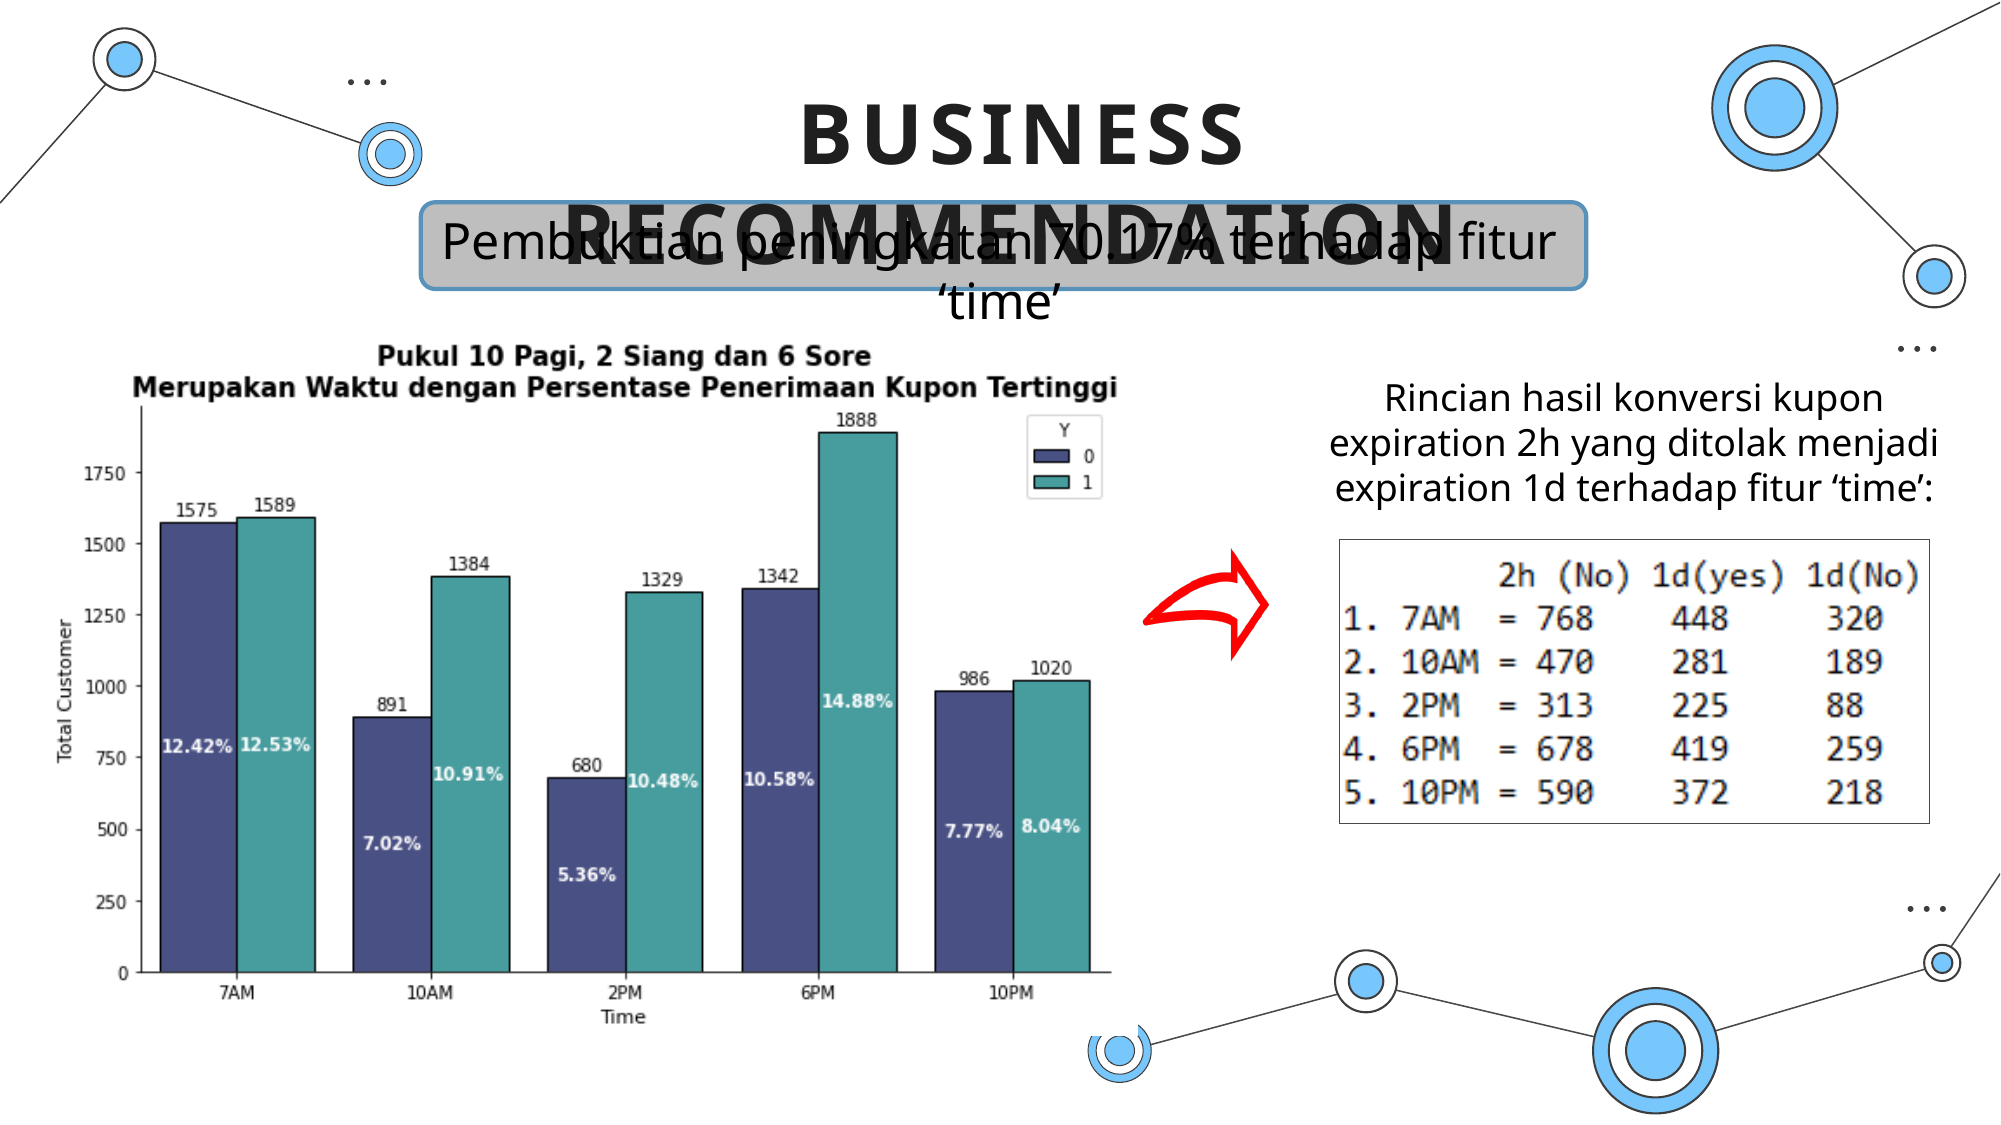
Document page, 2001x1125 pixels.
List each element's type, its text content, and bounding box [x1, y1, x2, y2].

text_box Rincian hasil konversi kupon expiration 2h yang ditolak menjadi expiration 1d terhadap fitur ‘time’: [1301, 367, 1968, 517]
picture [1339, 539, 1930, 825]
title BUSINESS RECOMMENDATION [414, 61, 1635, 192]
picture [28, 327, 1272, 1037]
text_box Pembuktian peningkatan 70.17% terhadap fitur ‘time’ [413, 202, 1587, 337]
